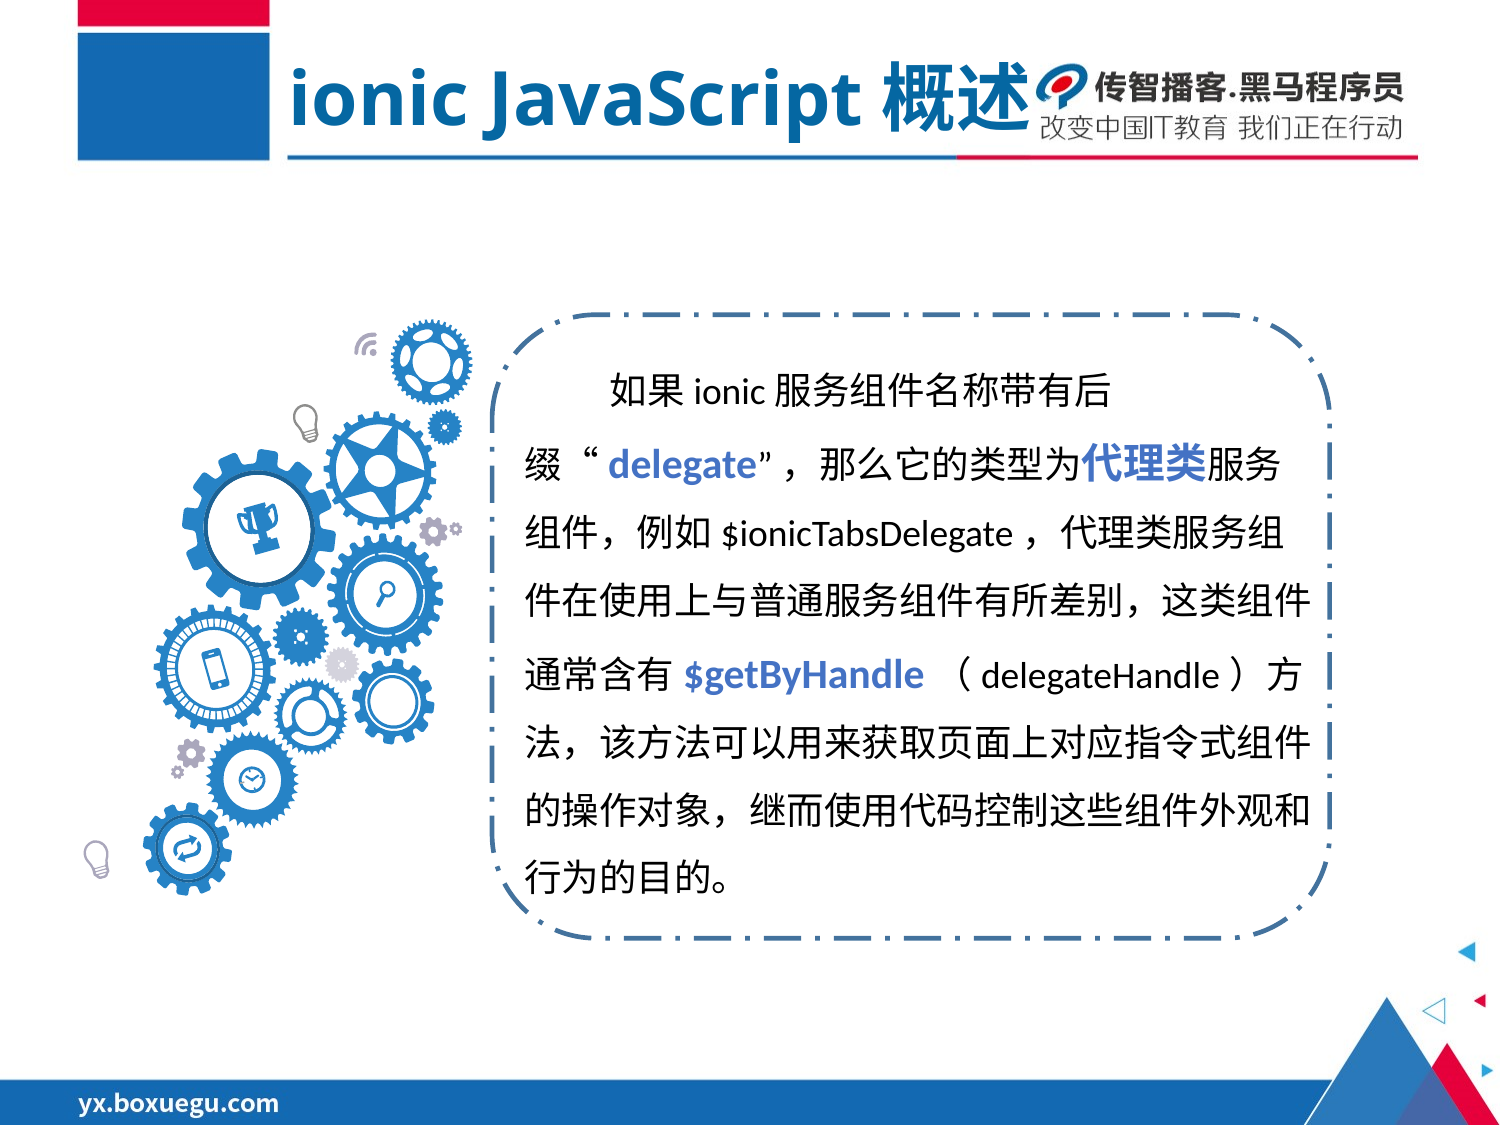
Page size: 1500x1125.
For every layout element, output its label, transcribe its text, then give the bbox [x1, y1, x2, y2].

picture [0, 0, 1500, 1125]
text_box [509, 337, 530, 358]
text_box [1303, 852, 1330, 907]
text_box [495, 313, 1331, 940]
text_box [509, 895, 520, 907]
text_box ionic JavaScript概述 [273, 41, 1047, 162]
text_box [25, 366, 535, 863]
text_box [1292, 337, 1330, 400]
